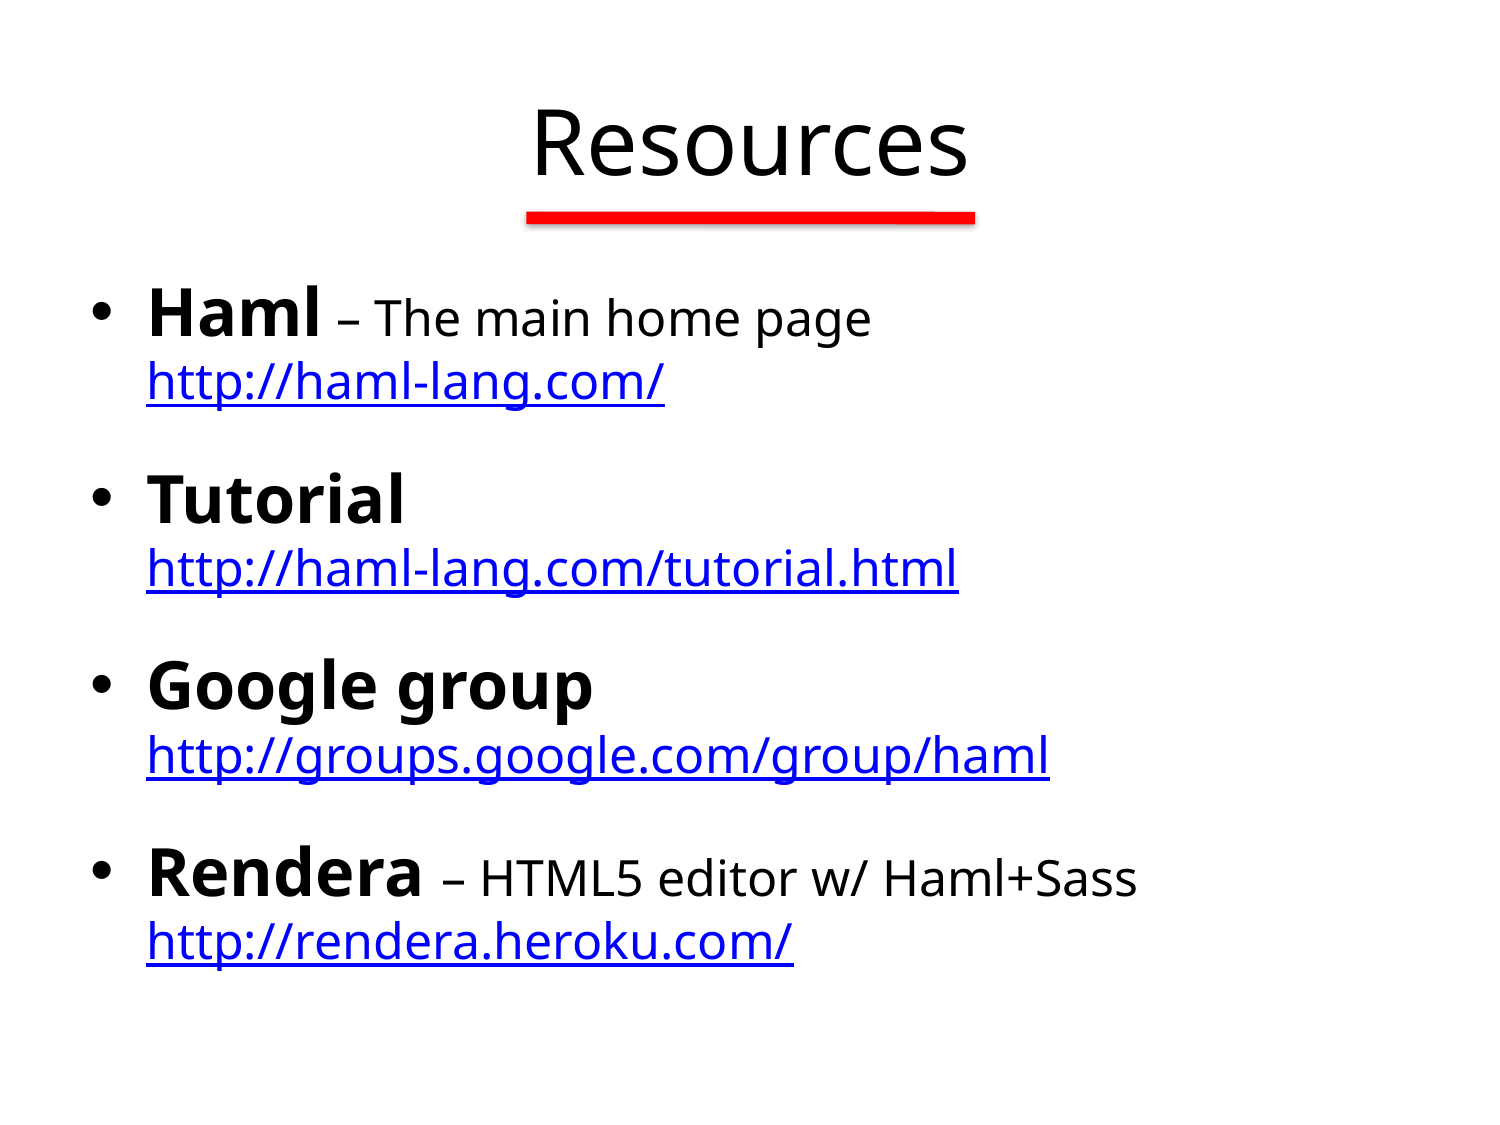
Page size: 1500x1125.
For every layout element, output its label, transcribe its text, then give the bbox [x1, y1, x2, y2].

title Resources [75, 45, 1425, 233]
list Haml – The main home page http://haml-lang.com/ Tutorial http://haml-lang.com/tutorial.html Google group http://groups.google.com/group/haml Rendera – HTML5 editor w/ Haml+Sass http://rendera.heroku.com/ [75, 262, 1425, 1005]
